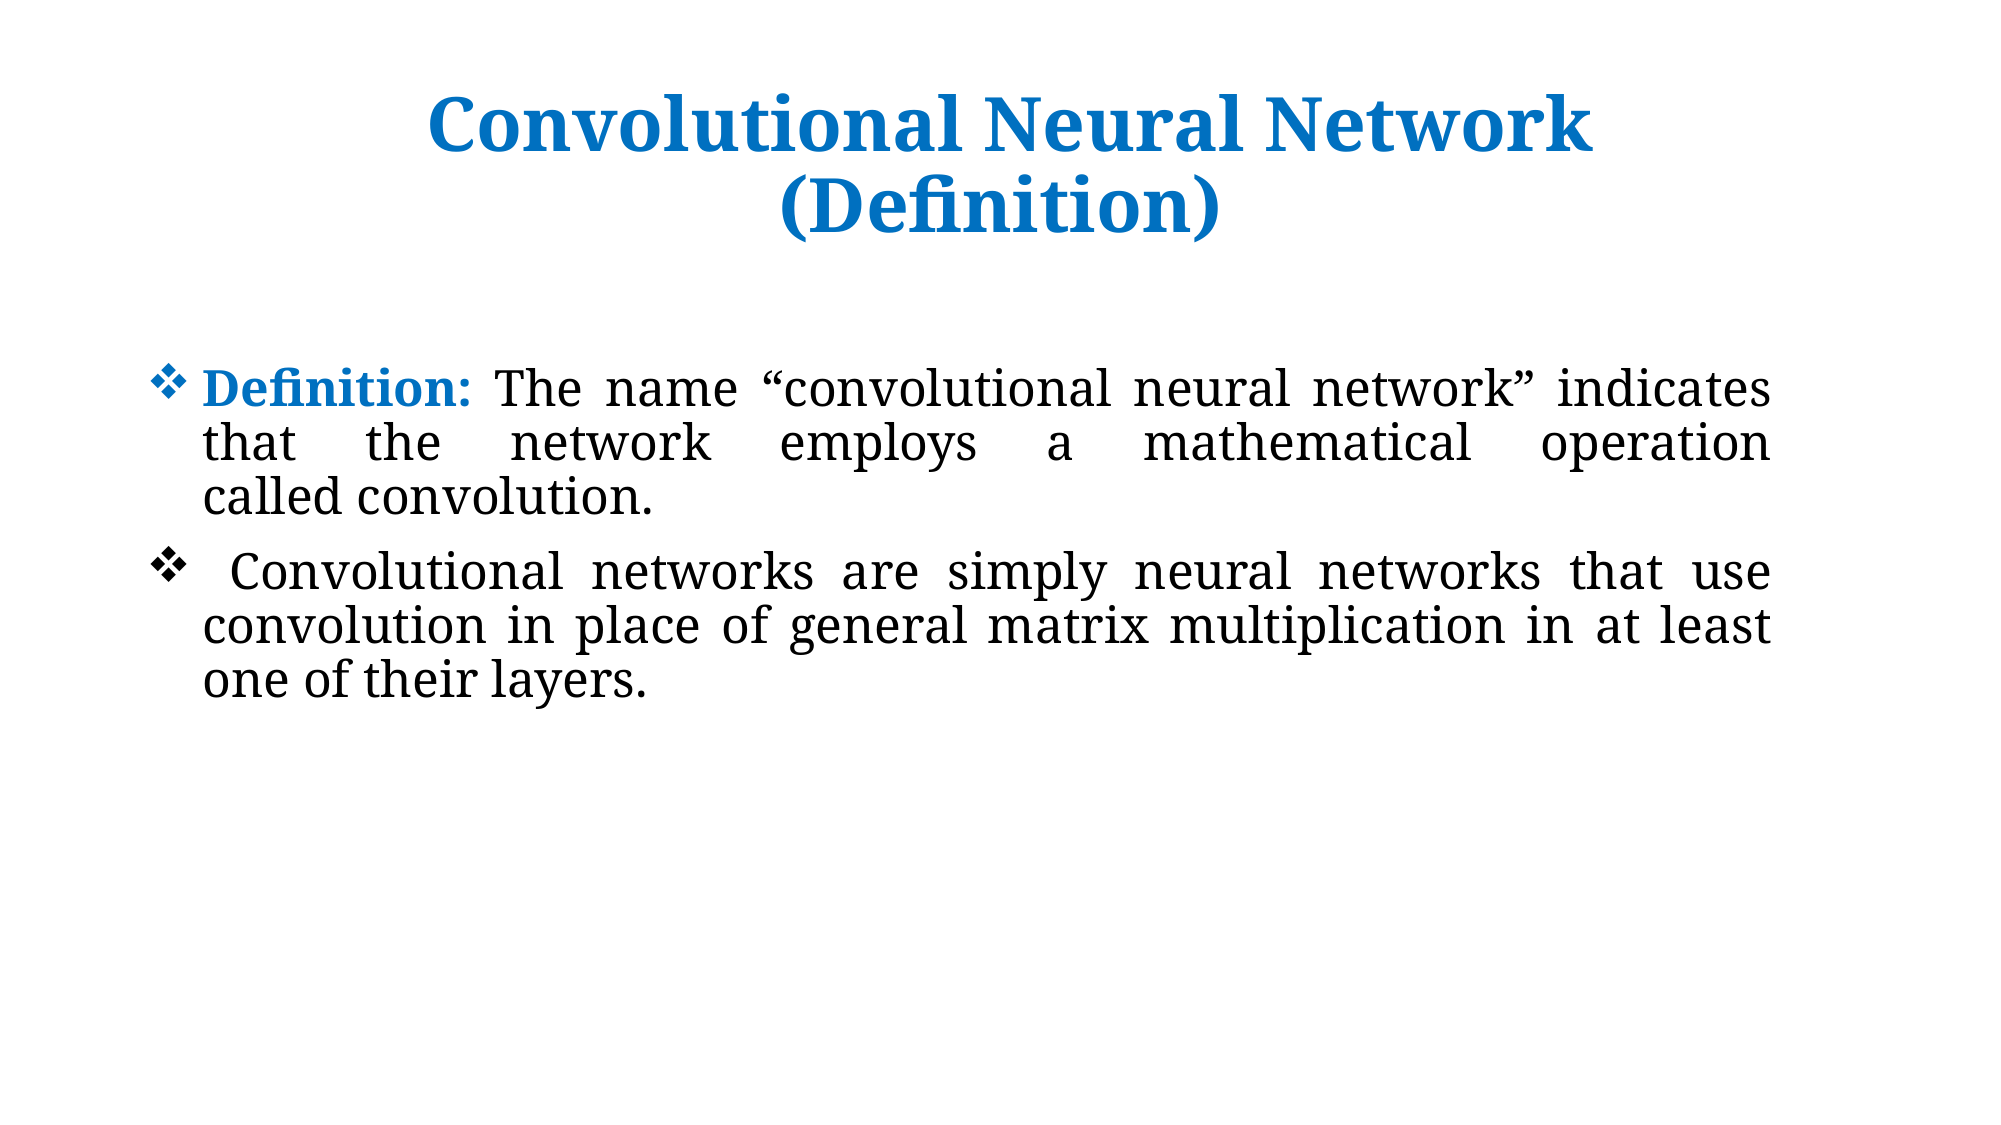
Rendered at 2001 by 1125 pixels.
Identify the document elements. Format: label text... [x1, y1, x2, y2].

subtitle Definition: The name “convolutional neural network” indicates that the network employs a mathematical operation called convolution. Convolutional networks are simply neural networks that use convolution in place of general matrix multiplication in at least one of their layers. [131, 355, 1788, 628]
title Convolutional Neural Network (Definition) [312, 172, 1709, 257]
